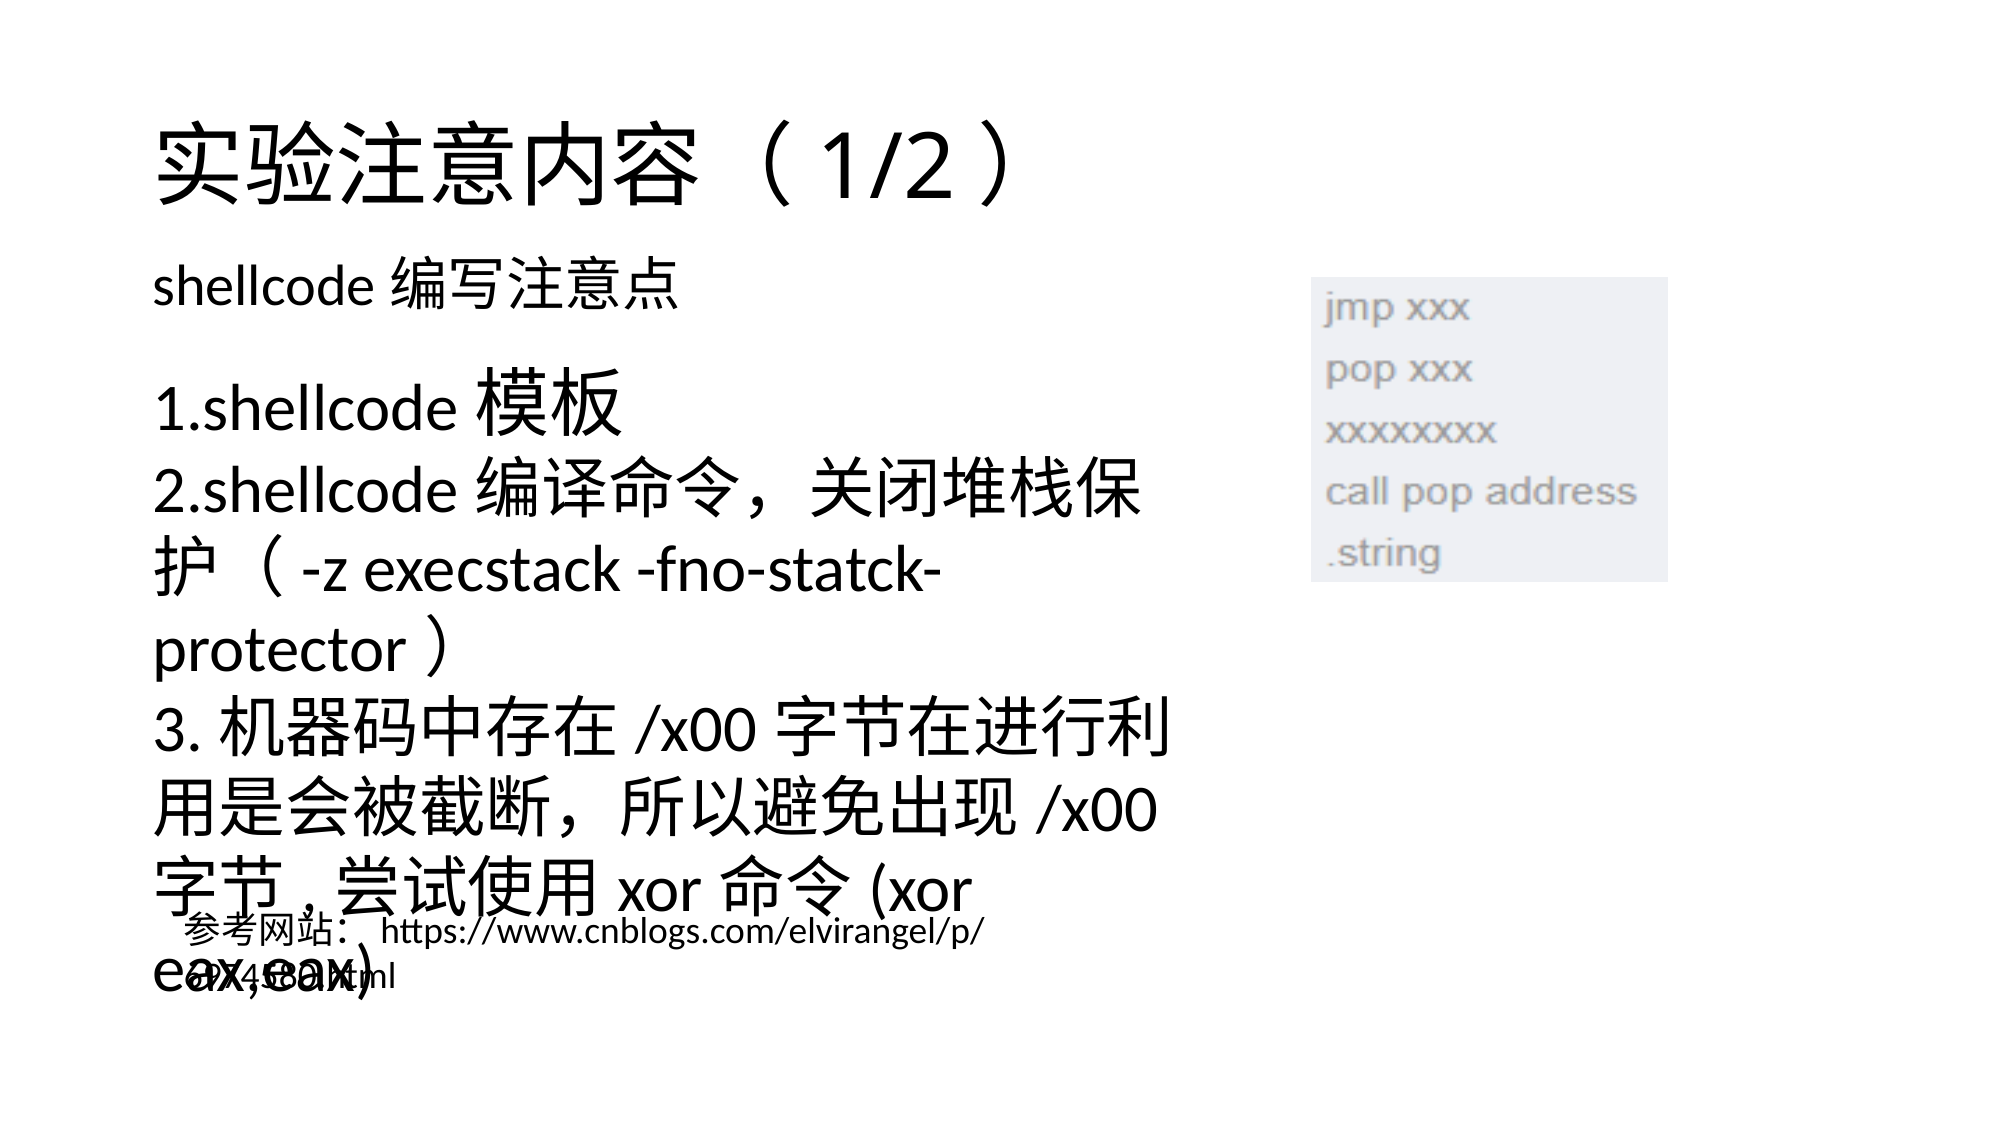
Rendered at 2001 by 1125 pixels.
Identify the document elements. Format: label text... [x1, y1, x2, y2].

list shellcode编写注意点 [137, 247, 1181, 347]
text_box 参考网站：https://www.cnblogs.com/elvirangel/p/6974580.html [169, 898, 1181, 1004]
title 实验注意内容（1/2） [137, 59, 1863, 278]
text_box 1.shellcode模板 2.shellcode编译命令，关闭堆栈保护（-z execstack -fno-statck-protector） 3.机器码中存在/x00字节在进行利用是会被截断，所以避免出现/x00字节,尝试使用xor命令(xor eax,eax) [137, 347, 1215, 1013]
picture [1311, 277, 1668, 582]
